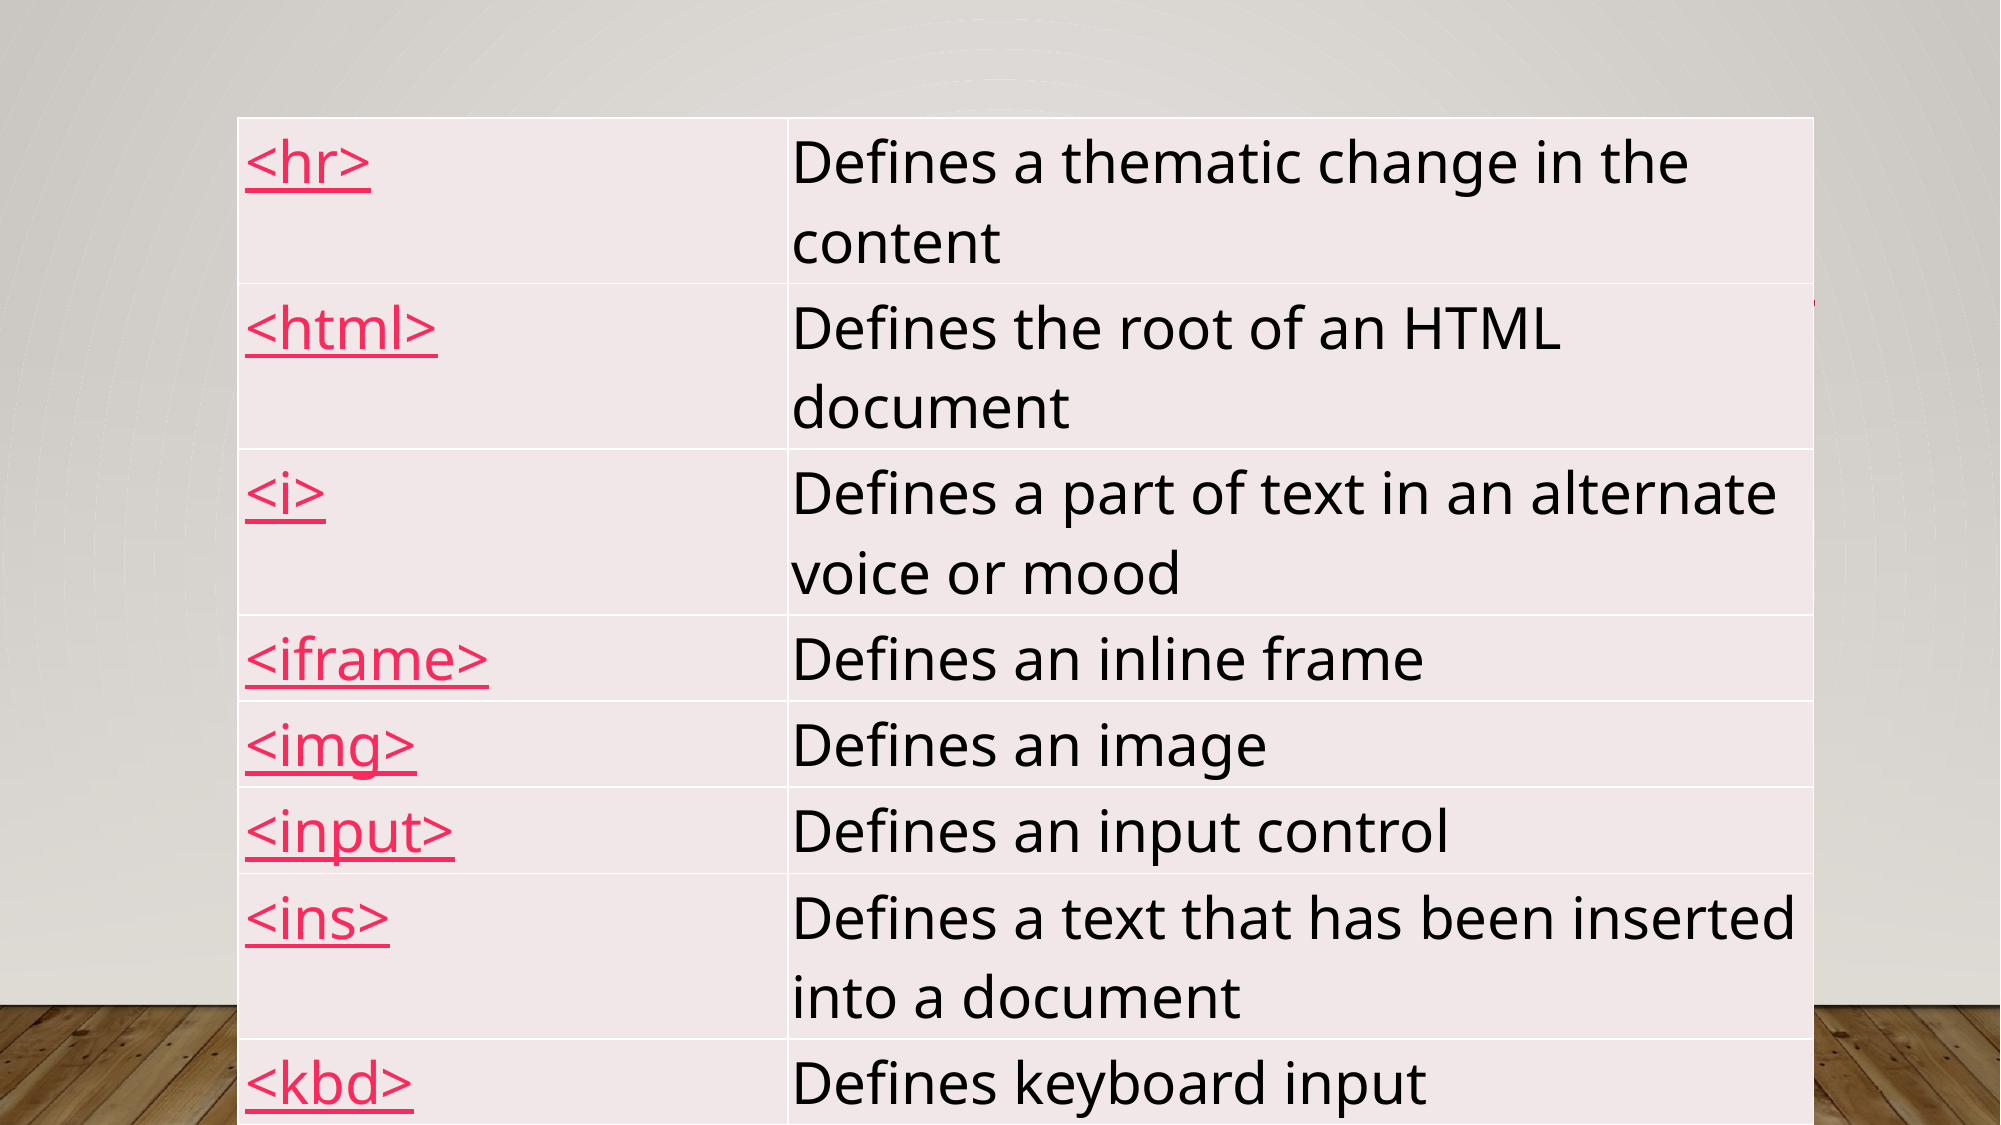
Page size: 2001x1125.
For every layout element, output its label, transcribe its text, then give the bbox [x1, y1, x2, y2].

table_cell <input> [239, 788, 787, 873]
table_cell Defines an image [789, 702, 1813, 786]
picture [1814, 1005, 2000, 1125]
table_cell <i> [239, 450, 787, 614]
table_cell Defines an inline frame [789, 616, 1813, 700]
table_cell Defines a text that has been inserted into a document [789, 874, 1813, 1038]
table_cell Defines an input control [789, 788, 1813, 873]
table_cell Defines the root of an HTML document [789, 284, 1813, 448]
picture [0, 1005, 237, 1125]
table_cell <ins> [239, 874, 787, 1038]
table_cell <kbd> [239, 1040, 787, 1124]
table_cell <html> [239, 284, 787, 448]
table_header <hr> [239, 119, 787, 283]
table_cell <img> [239, 702, 787, 786]
table_header Defines a thematic change in the content [789, 119, 1813, 283]
table_cell Defines a part of text in an alternate voice or mood [789, 450, 1813, 614]
table_cell Defines keyboard input [789, 1040, 1813, 1124]
table_cell <iframe> [239, 616, 787, 700]
